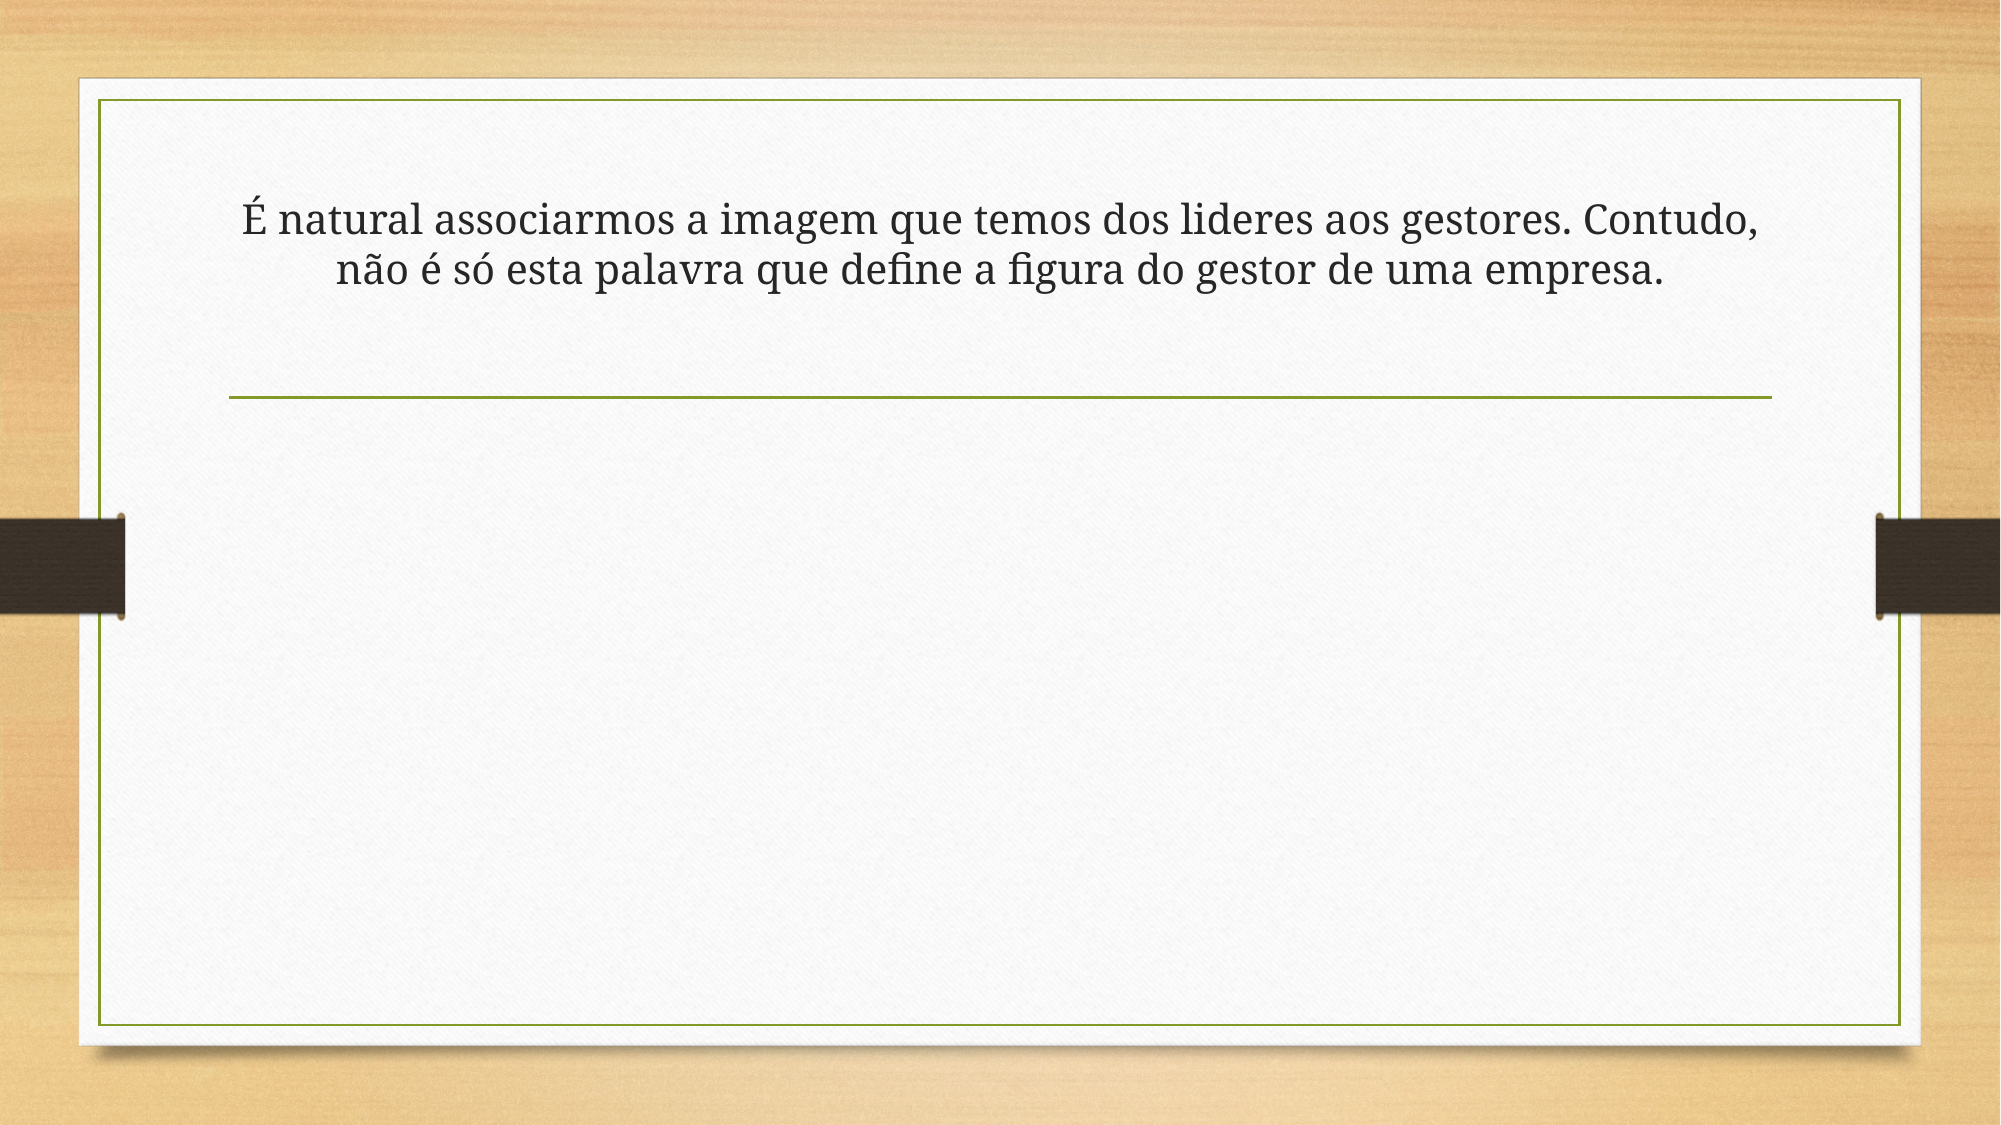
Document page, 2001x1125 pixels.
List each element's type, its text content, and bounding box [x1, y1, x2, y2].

title É natural associarmos a imagem que temos dos lideres aos gestores. Contudo, não é só esta palavra que define a figura do gestor de uma empresa. [212, 161, 1788, 375]
picture [0, 0, 2001, 1125]
